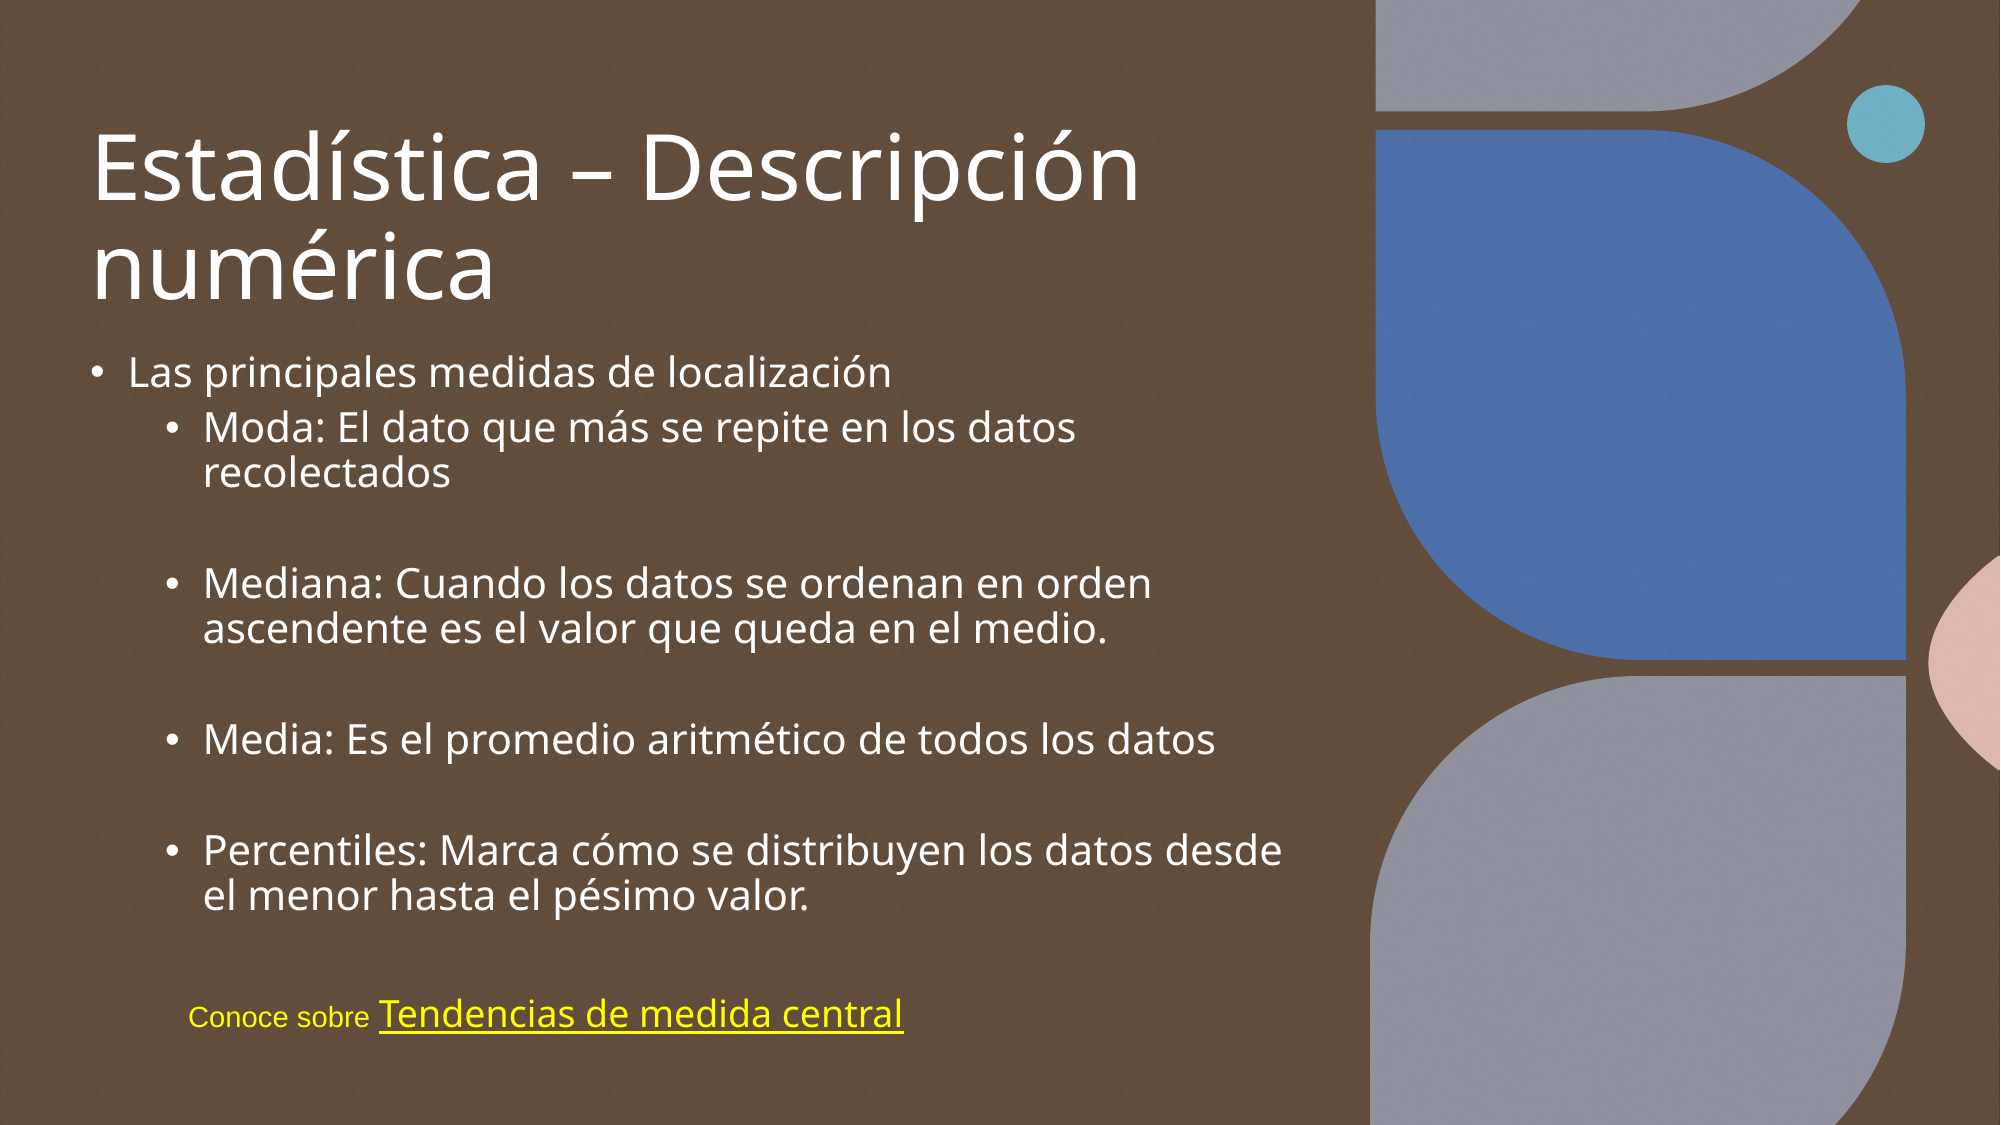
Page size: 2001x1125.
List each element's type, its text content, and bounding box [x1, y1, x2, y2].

text_box Conoce sobre Tendencias de medida central [173, 982, 988, 1049]
list Las principales medidas de localización Moda: El dato que más se repite en los datos recolectados Mediana: Cuando los datos se ordenan en orden ascendente es el valor que queda en el medio. Media: Es el promedio aritmético de todos los datos Percentiles: Marca cómo se distribuyen los datos desde el menor hasta el pésimo valor. [75, 343, 1336, 1014]
title Estadística – Descripción numérica [75, 109, 1336, 327]
